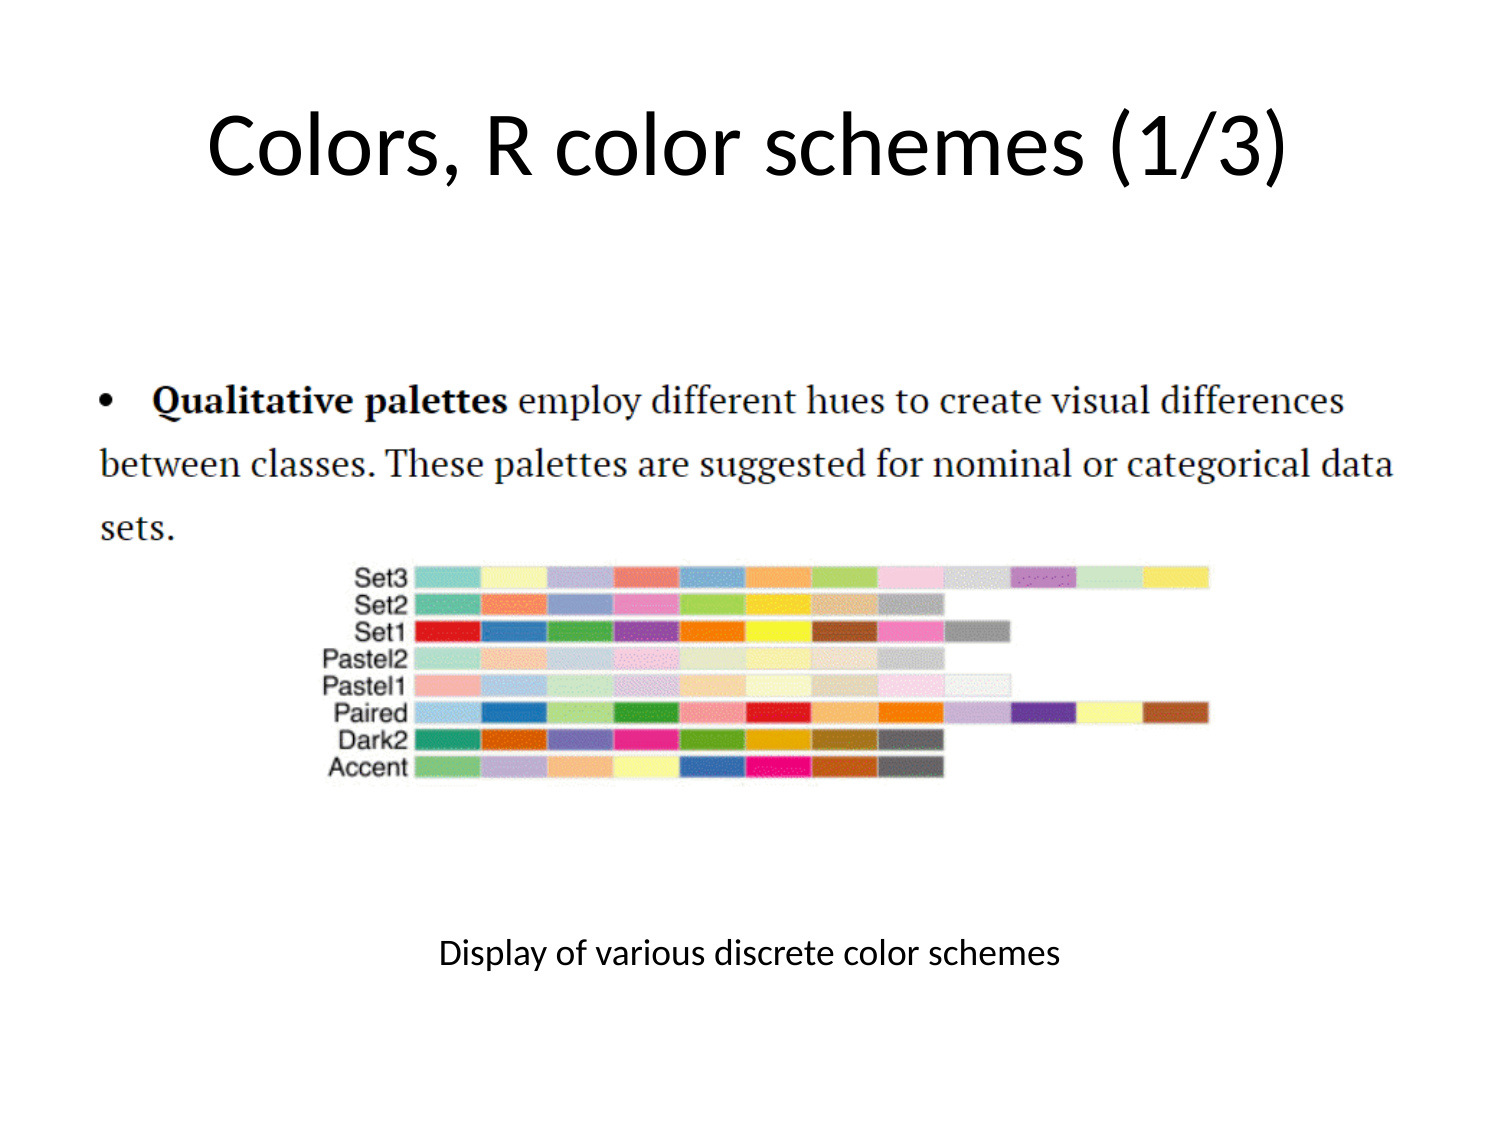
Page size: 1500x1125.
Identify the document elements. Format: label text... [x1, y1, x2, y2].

text_box Display of various discrete color schemes [74, 920, 1425, 1005]
title Colors, R color schemes (1/3) [75, 45, 1425, 233]
picture [74, 366, 1426, 817]
